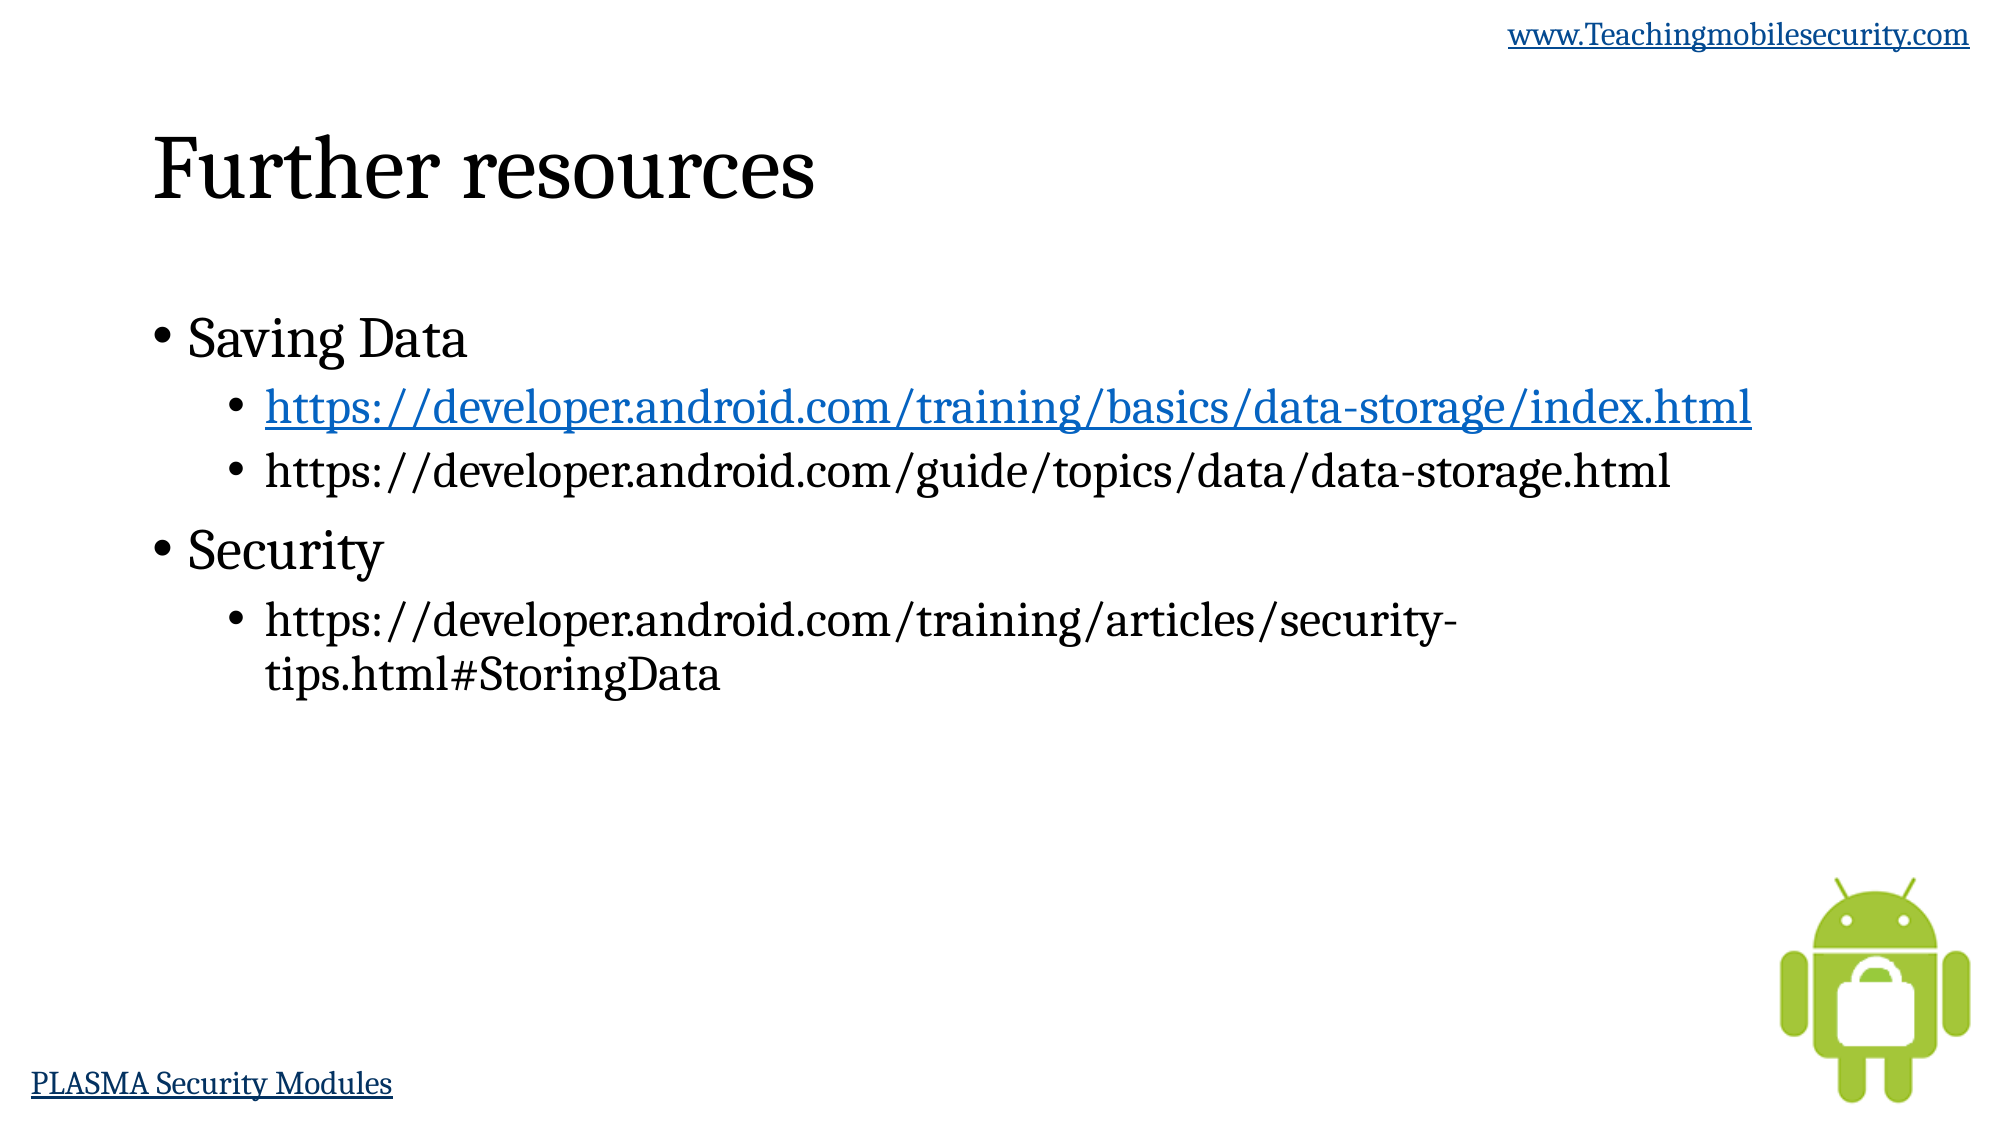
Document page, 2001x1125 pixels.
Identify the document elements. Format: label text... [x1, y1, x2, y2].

title Further resources [137, 59, 1863, 278]
picture [1777, 876, 1974, 1109]
list Saving Data https://developer.android.com/training/basics/data-storage/index.html https://developer.android.com/guide/topics/data/data-storage.html Security https://developer.android.com/training/articles/security-tips.html#StoringData [137, 299, 1863, 1097]
